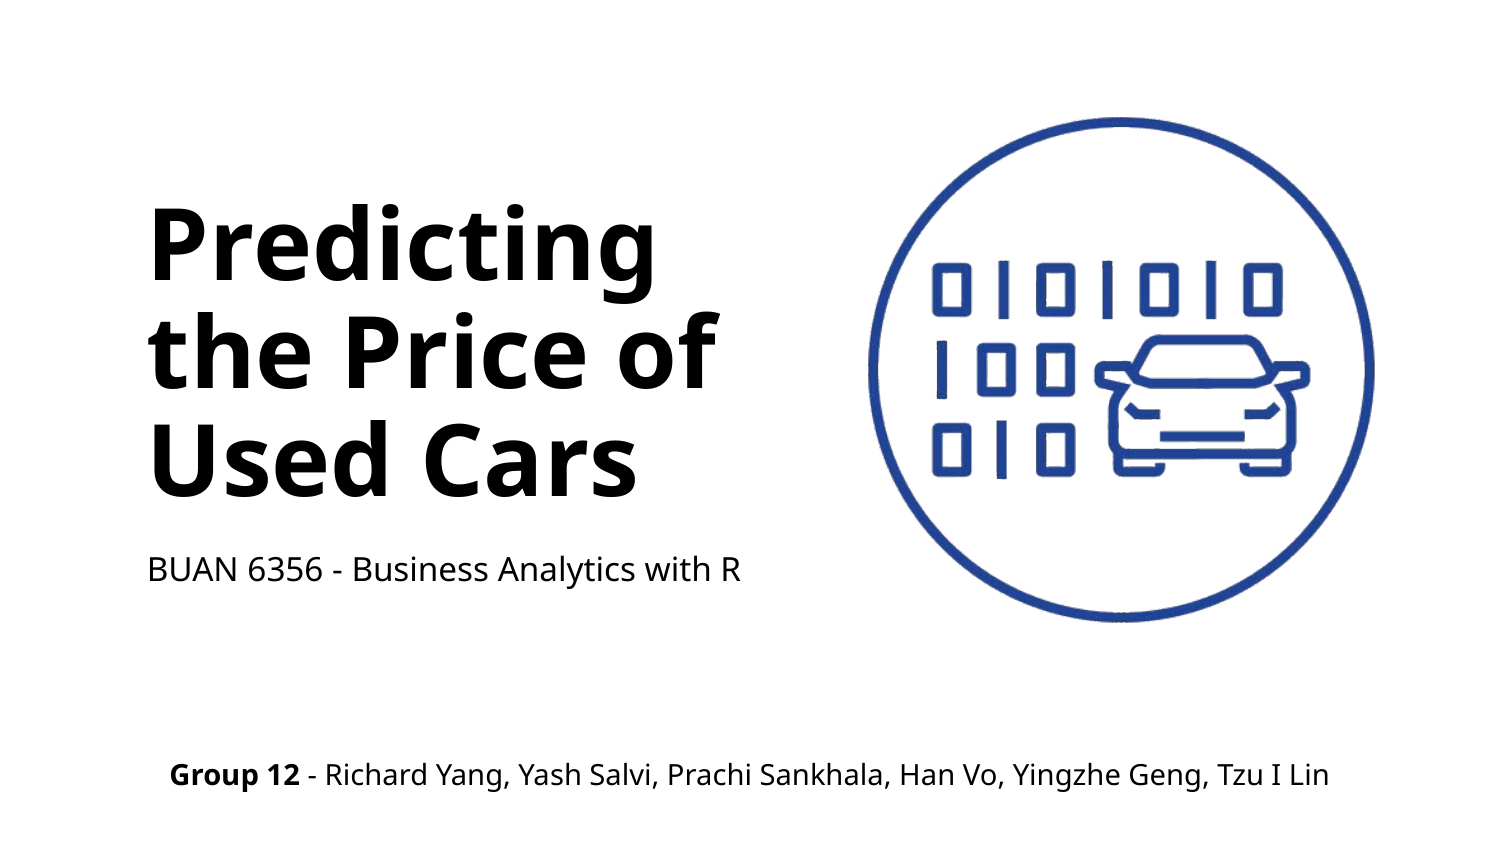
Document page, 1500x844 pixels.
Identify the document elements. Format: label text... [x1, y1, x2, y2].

picture [867, 115, 1376, 625]
text_box Group 12 - Richard Yang, Yash Salvi, Prachi Sankhala, Han Vo, Yingzhe Geng, Tzu I Lin [110, 759, 1390, 788]
subtitle BUAN 6356 - Business Analytics with R [131, 532, 862, 604]
title Predicting the Price of Used Cars [131, 166, 839, 532]
